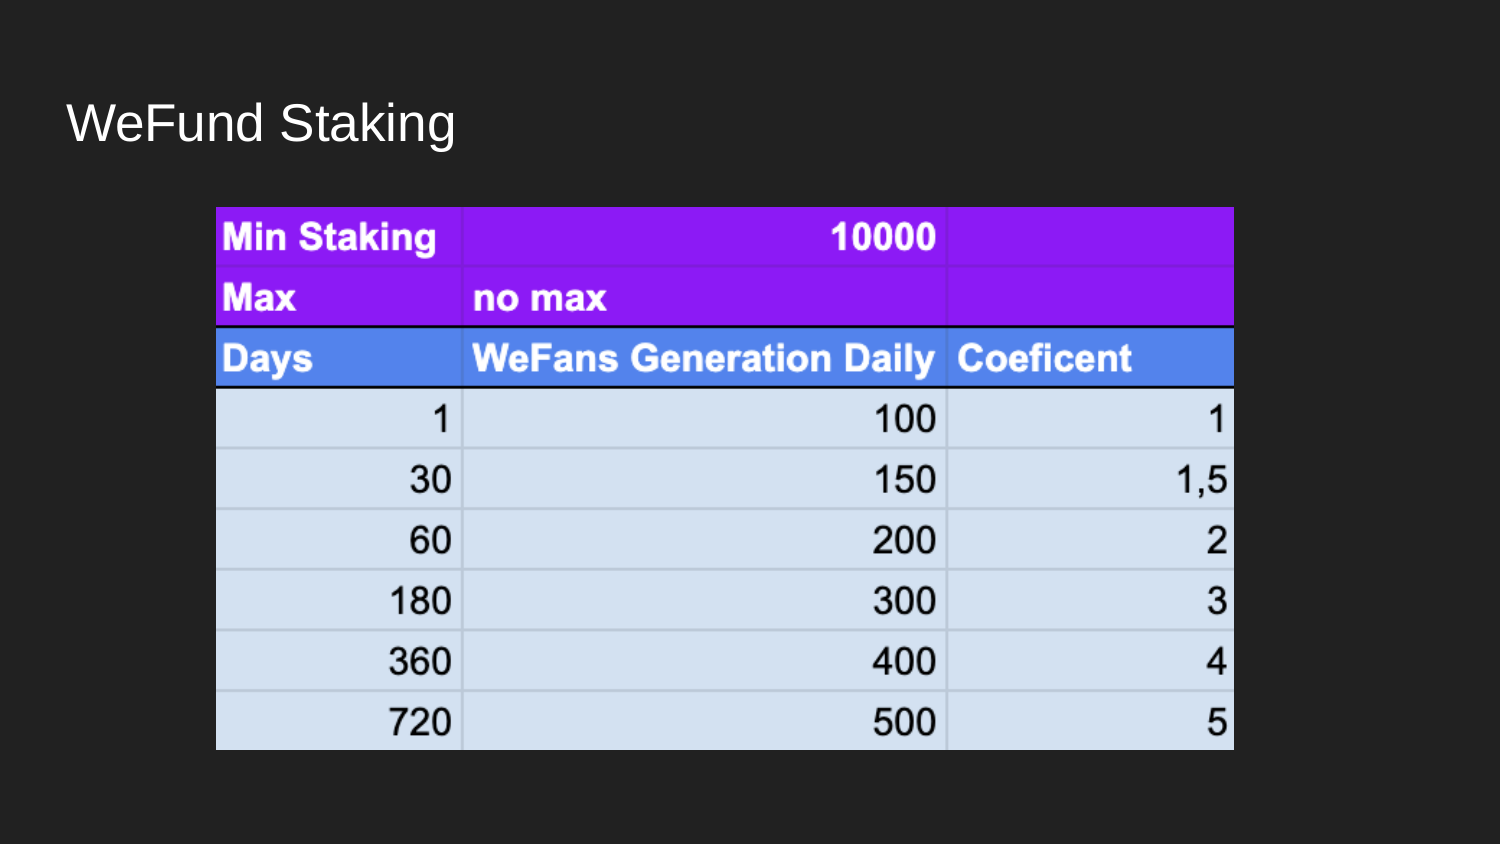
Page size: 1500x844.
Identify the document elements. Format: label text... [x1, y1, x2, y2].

title WeFund Staking [51, 72, 1449, 167]
picture [216, 207, 1234, 750]
